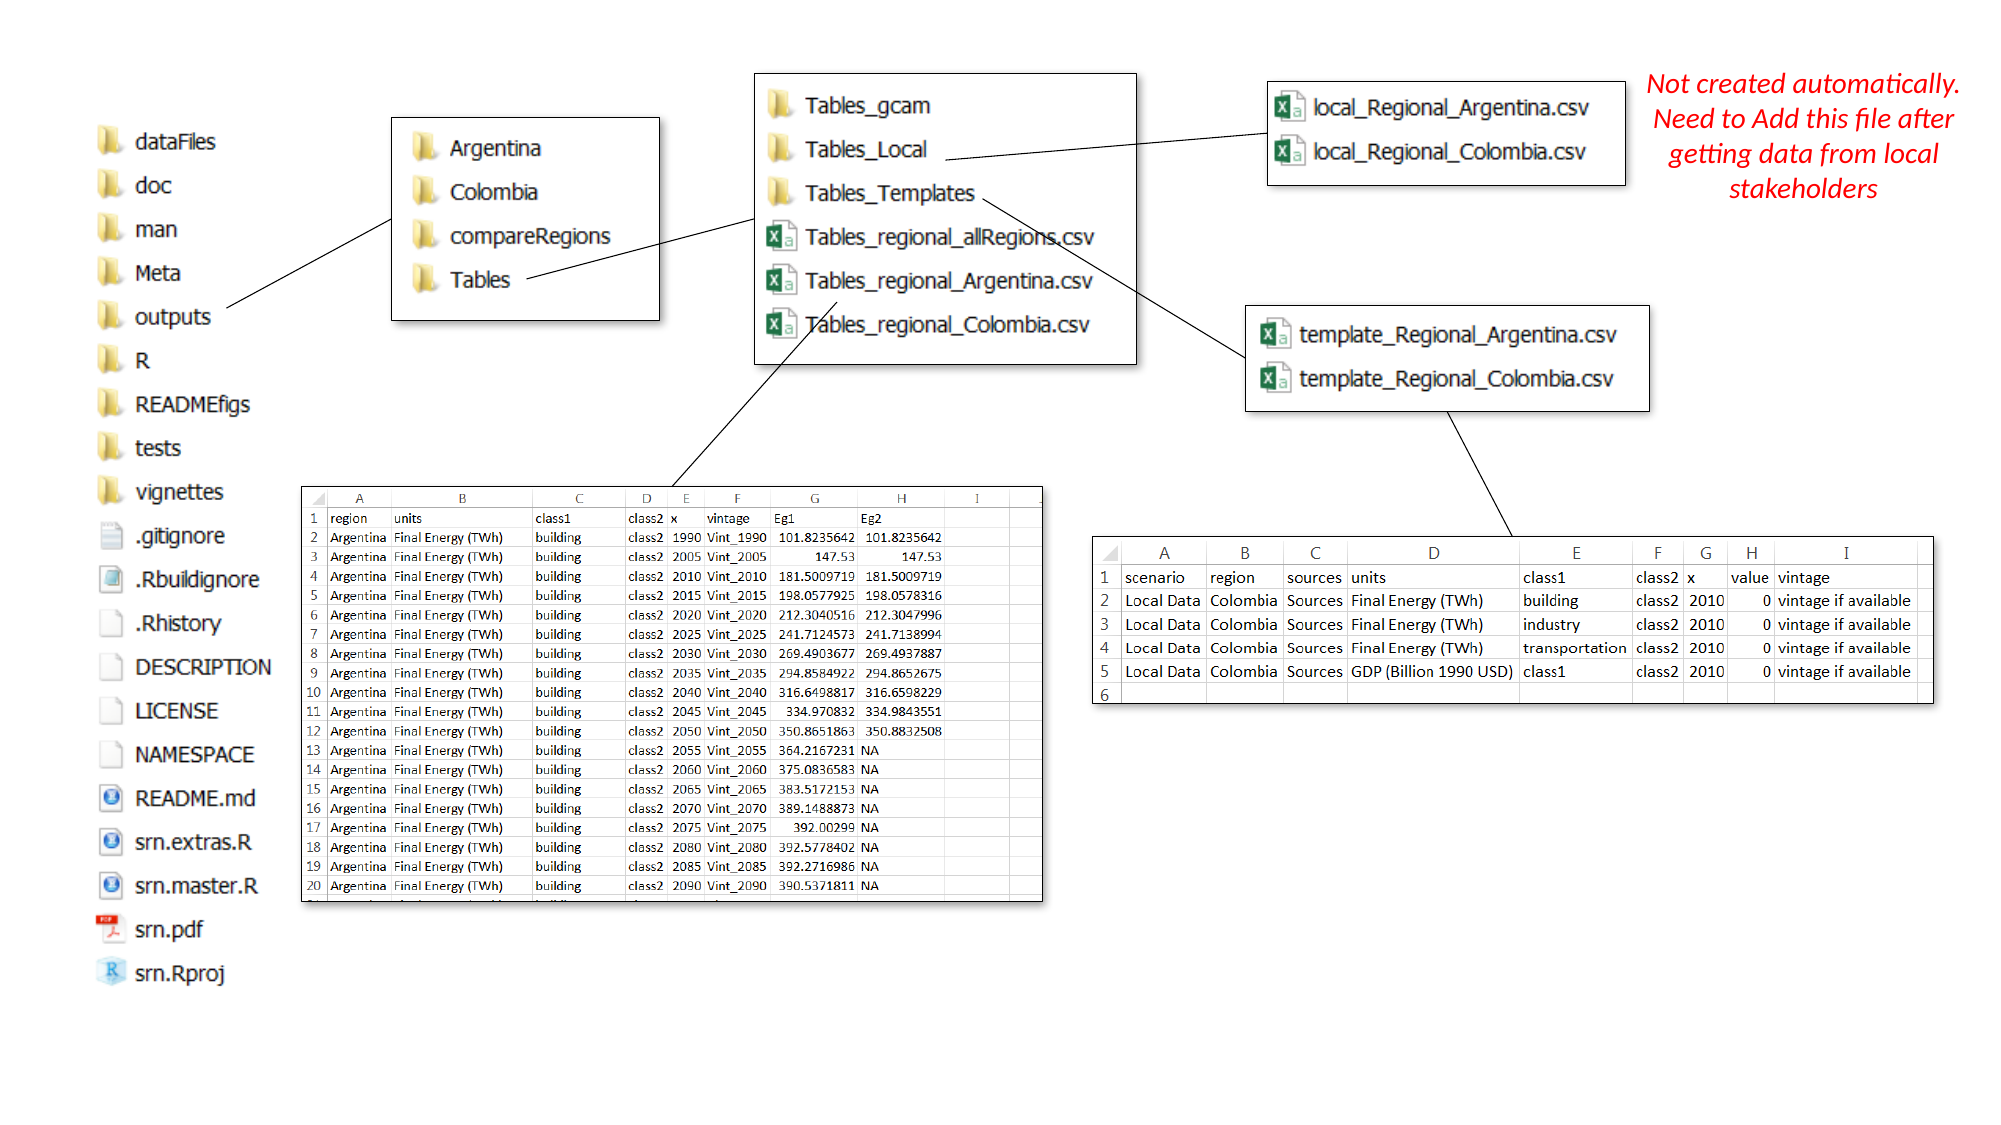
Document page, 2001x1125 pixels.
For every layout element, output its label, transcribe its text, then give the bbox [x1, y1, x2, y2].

picture [754, 73, 1136, 365]
picture [1267, 81, 1626, 185]
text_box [226, 218, 392, 309]
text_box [526, 218, 755, 279]
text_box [671, 301, 837, 487]
picture [1245, 305, 1649, 412]
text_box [1446, 411, 1513, 537]
picture [1092, 536, 1934, 703]
picture [79, 117, 1043, 1008]
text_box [982, 198, 1246, 359]
text_box Not created automatically. Need to Add this file after getting data from local stakeholders [1626, 108, 1984, 162]
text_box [945, 133, 1268, 161]
